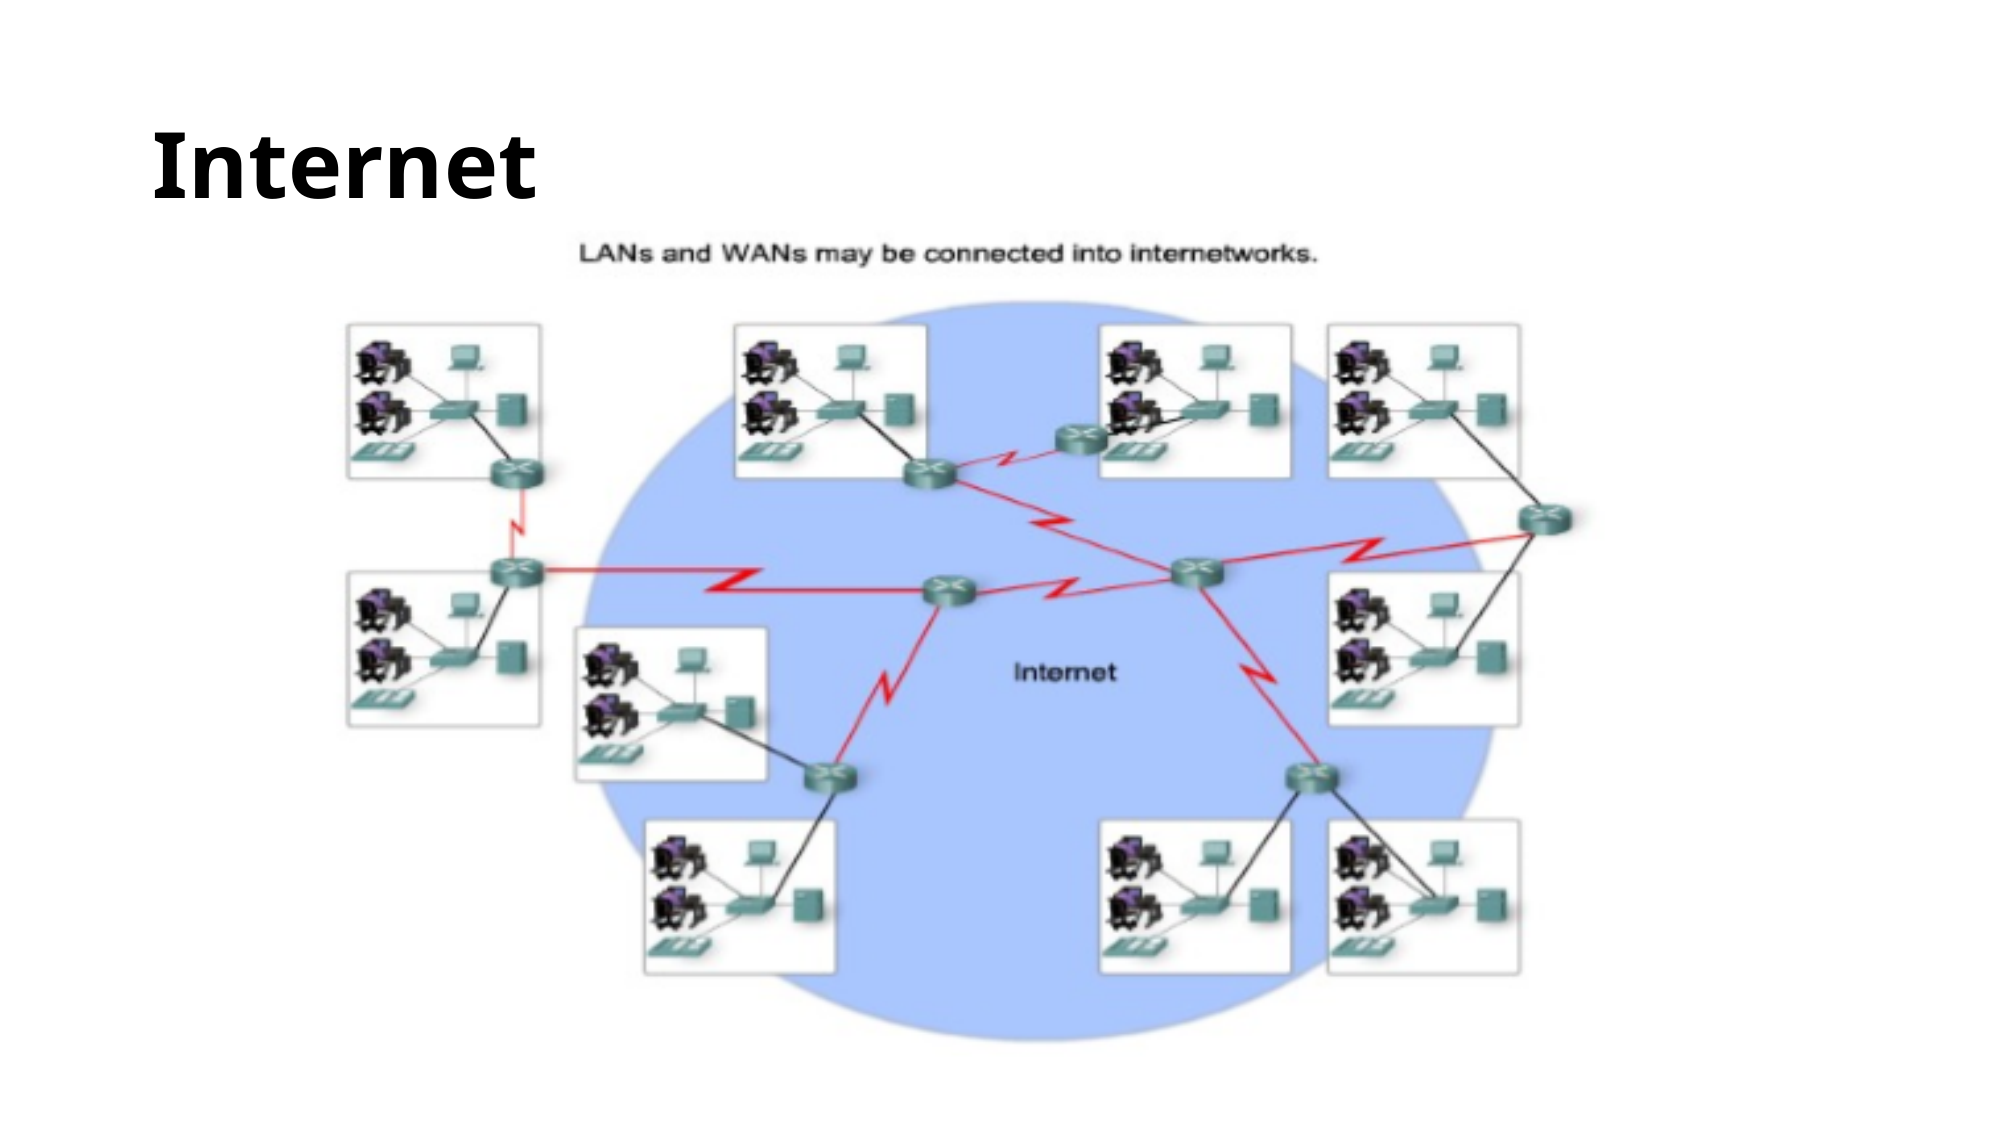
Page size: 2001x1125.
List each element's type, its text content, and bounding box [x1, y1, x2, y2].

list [105, 213, 1734, 1077]
title Internet [137, 59, 1863, 278]
